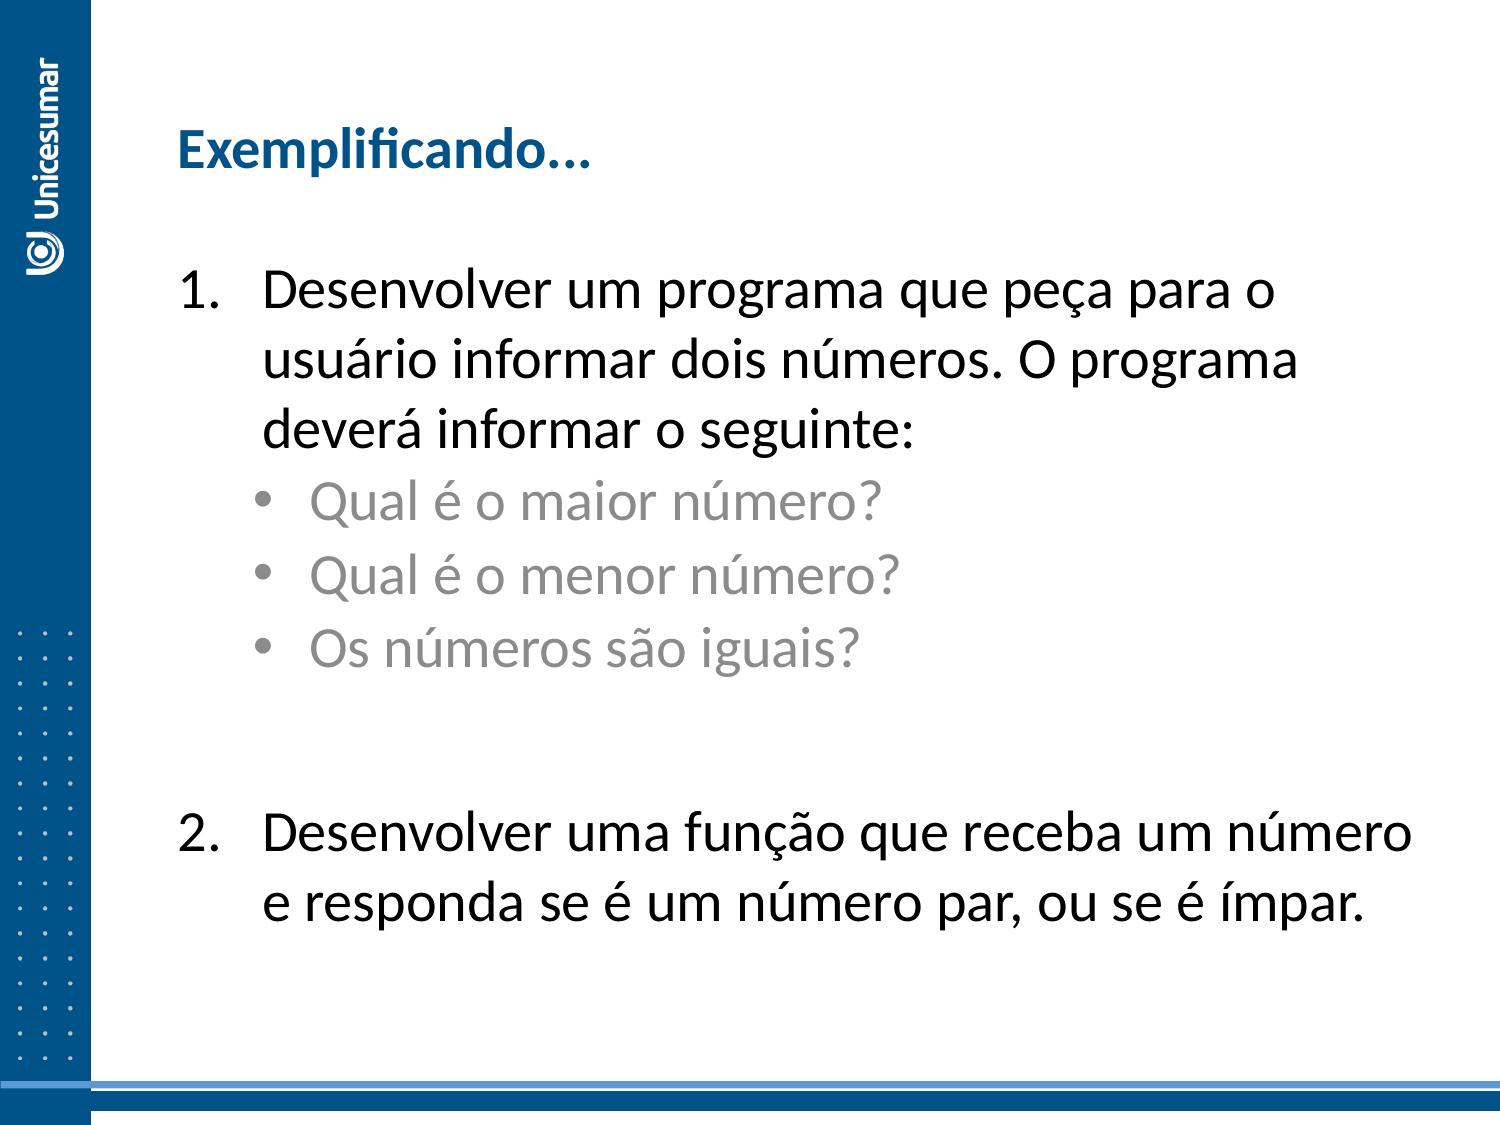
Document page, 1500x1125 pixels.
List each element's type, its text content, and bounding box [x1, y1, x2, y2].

list Exemplificando... [162, 81, 1459, 217]
picture [18, 631, 83, 1060]
picture [27, 58, 64, 275]
list Desenvolver um programa que peça para o usuário informar dois números. O programa deverá informar o seguinte: Qual é o maior número? Qual é o menor número? Os números são iguais? Desenvolver uma função que receba um número e responda se é um número par, ou se é ímpar. [162, 242, 1459, 968]
